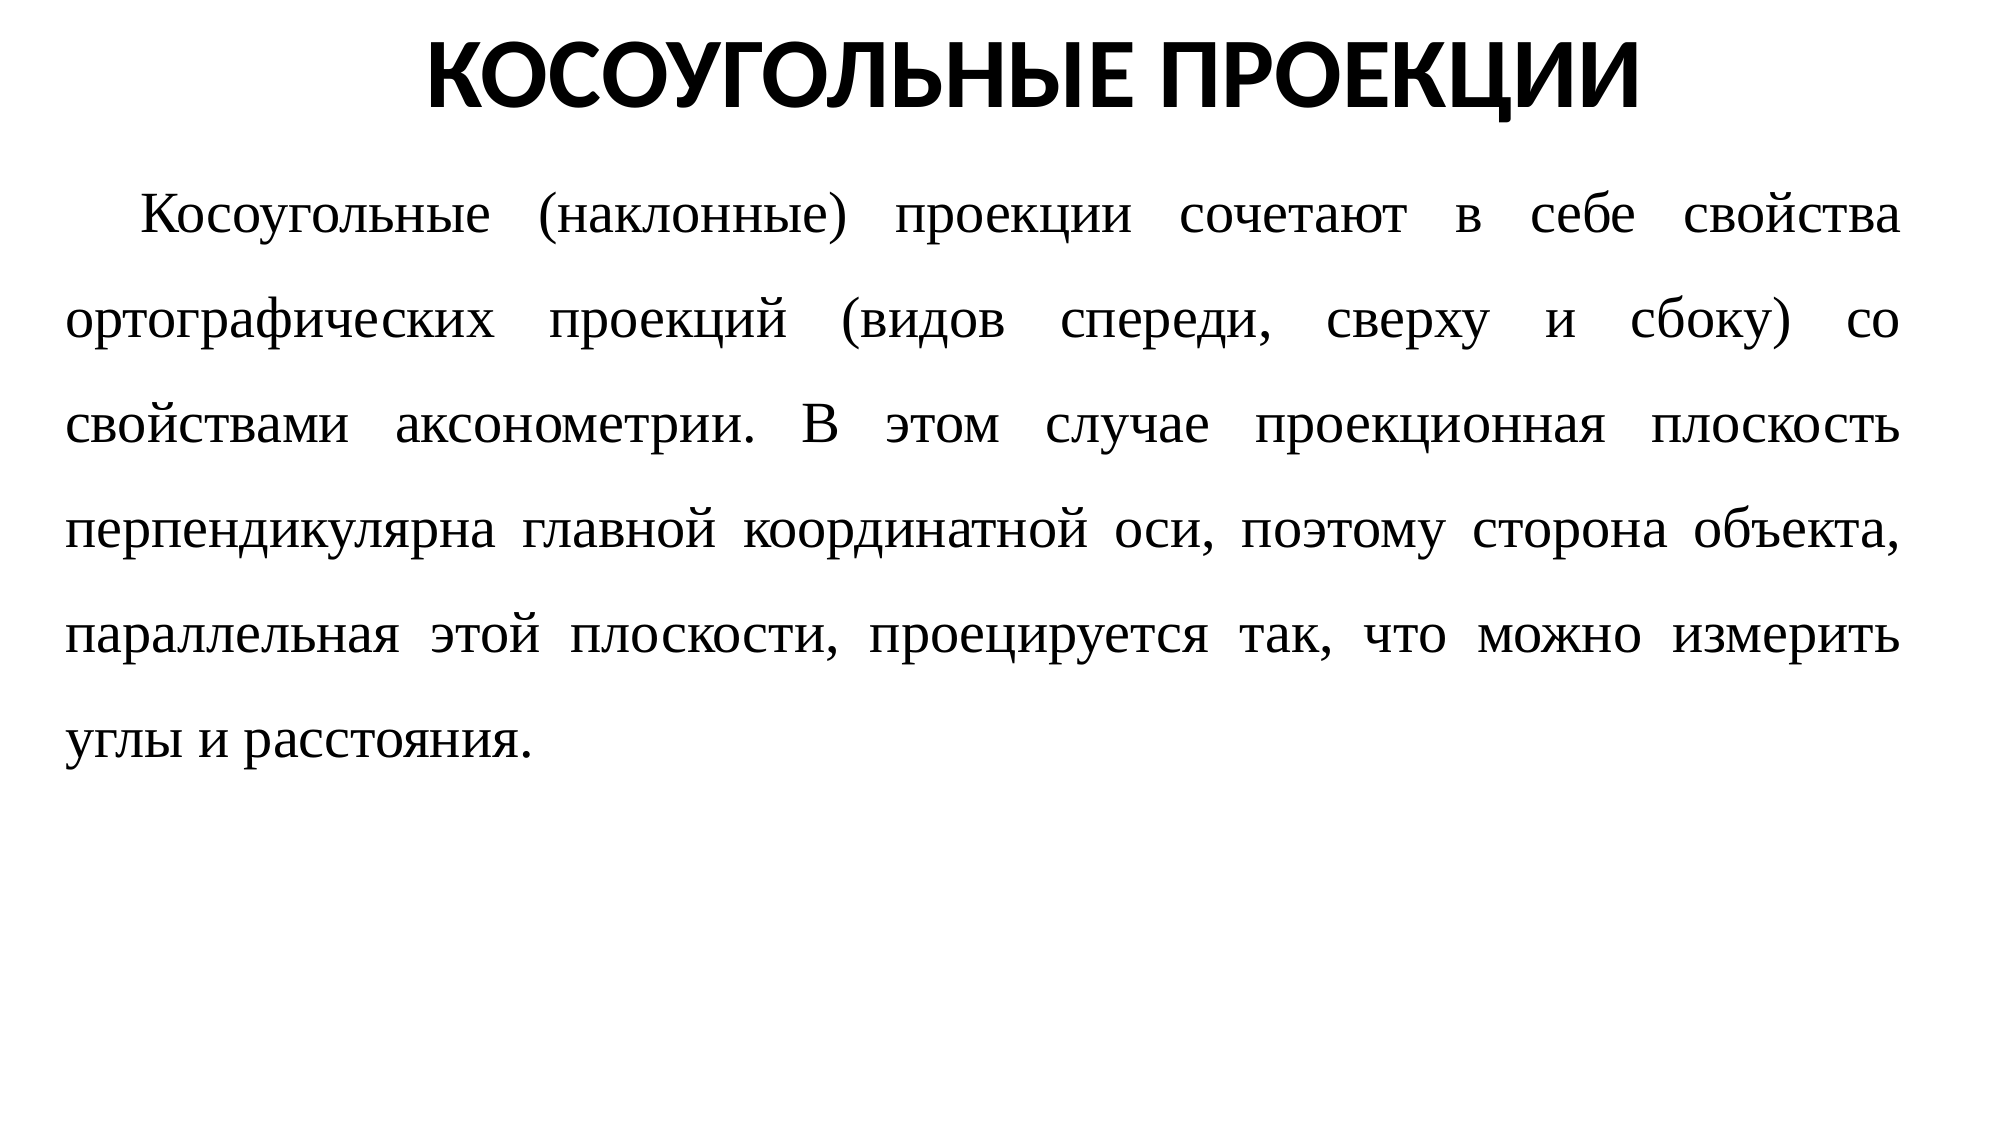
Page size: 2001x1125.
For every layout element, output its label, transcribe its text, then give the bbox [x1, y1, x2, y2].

text_box Косоугольные (наклонные) проекции сочетают в себе свойства ортографических проекций (видов спереди, сверху и сбоку) со свойствами аксонометрии. В этом случае проекционная плоскость перпендикулярна главной координатной оси, поэтому сторона объекта, параллельная этой плоскости, проецируется так, что можно измерить углы и расстояния. [50, 132, 1917, 777]
text_box КОСОУГОЛЬНЫЕ ПРОЕКЦИИ [412, 0, 1660, 132]
